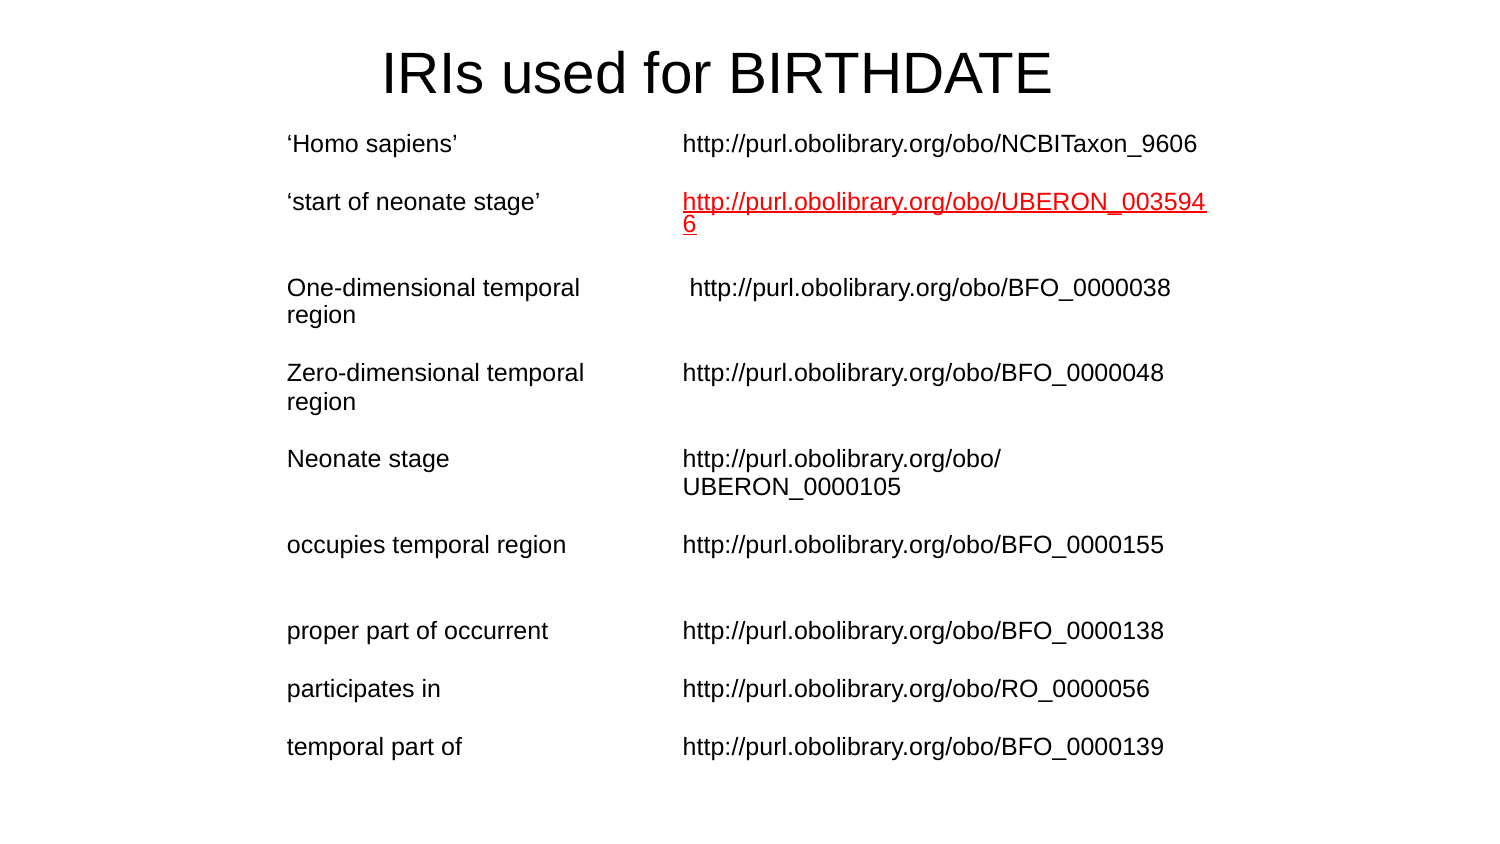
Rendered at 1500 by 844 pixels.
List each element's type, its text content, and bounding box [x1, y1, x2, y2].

table_cell http://purl.obolibrary.org/obo/RO_0000056 [668, 660, 1228, 718]
table_cell One-dimensional temporal region [272, 258, 668, 344]
table_header http://purl.obolibrary.org/obo/NCBITaxon_9606 [668, 114, 1228, 172]
table_cell http://purl.obolibrary.org/obo/BFO_0000048 [668, 344, 1228, 430]
table_cell Zero-dimensional temporal region [272, 344, 668, 430]
table_cell http://purl.obolibrary.org/obo/BFO_0000038 [668, 258, 1228, 344]
table_header ‘Homo sapiens’ [272, 114, 668, 172]
table_cell proper part of occurrent [272, 602, 668, 660]
table_cell http://purl.obolibrary.org/obo/BFO_0000155 [668, 516, 1228, 602]
title IRIs used for BIRTHDATE [18, 20, 1416, 115]
table_cell ‘start of neonate stage’ [272, 172, 668, 258]
table_cell http://purl.obolibrary.org/obo/BFO_0000138 [668, 602, 1228, 660]
table_cell temporal part of [272, 718, 668, 776]
table_cell occupies temporal region [272, 516, 668, 602]
table_cell http://purl.obolibrary.org/obo/UBERON_0000105 [668, 430, 1228, 516]
table_cell http://purl.obolibrary.org/obo/BFO_0000139 [668, 718, 1228, 776]
table_cell Neonate stage [272, 430, 668, 516]
table_cell http://purl.obolibrary.org/obo/UBERON_0035946 [668, 172, 1228, 258]
table_cell participates in [272, 660, 668, 718]
